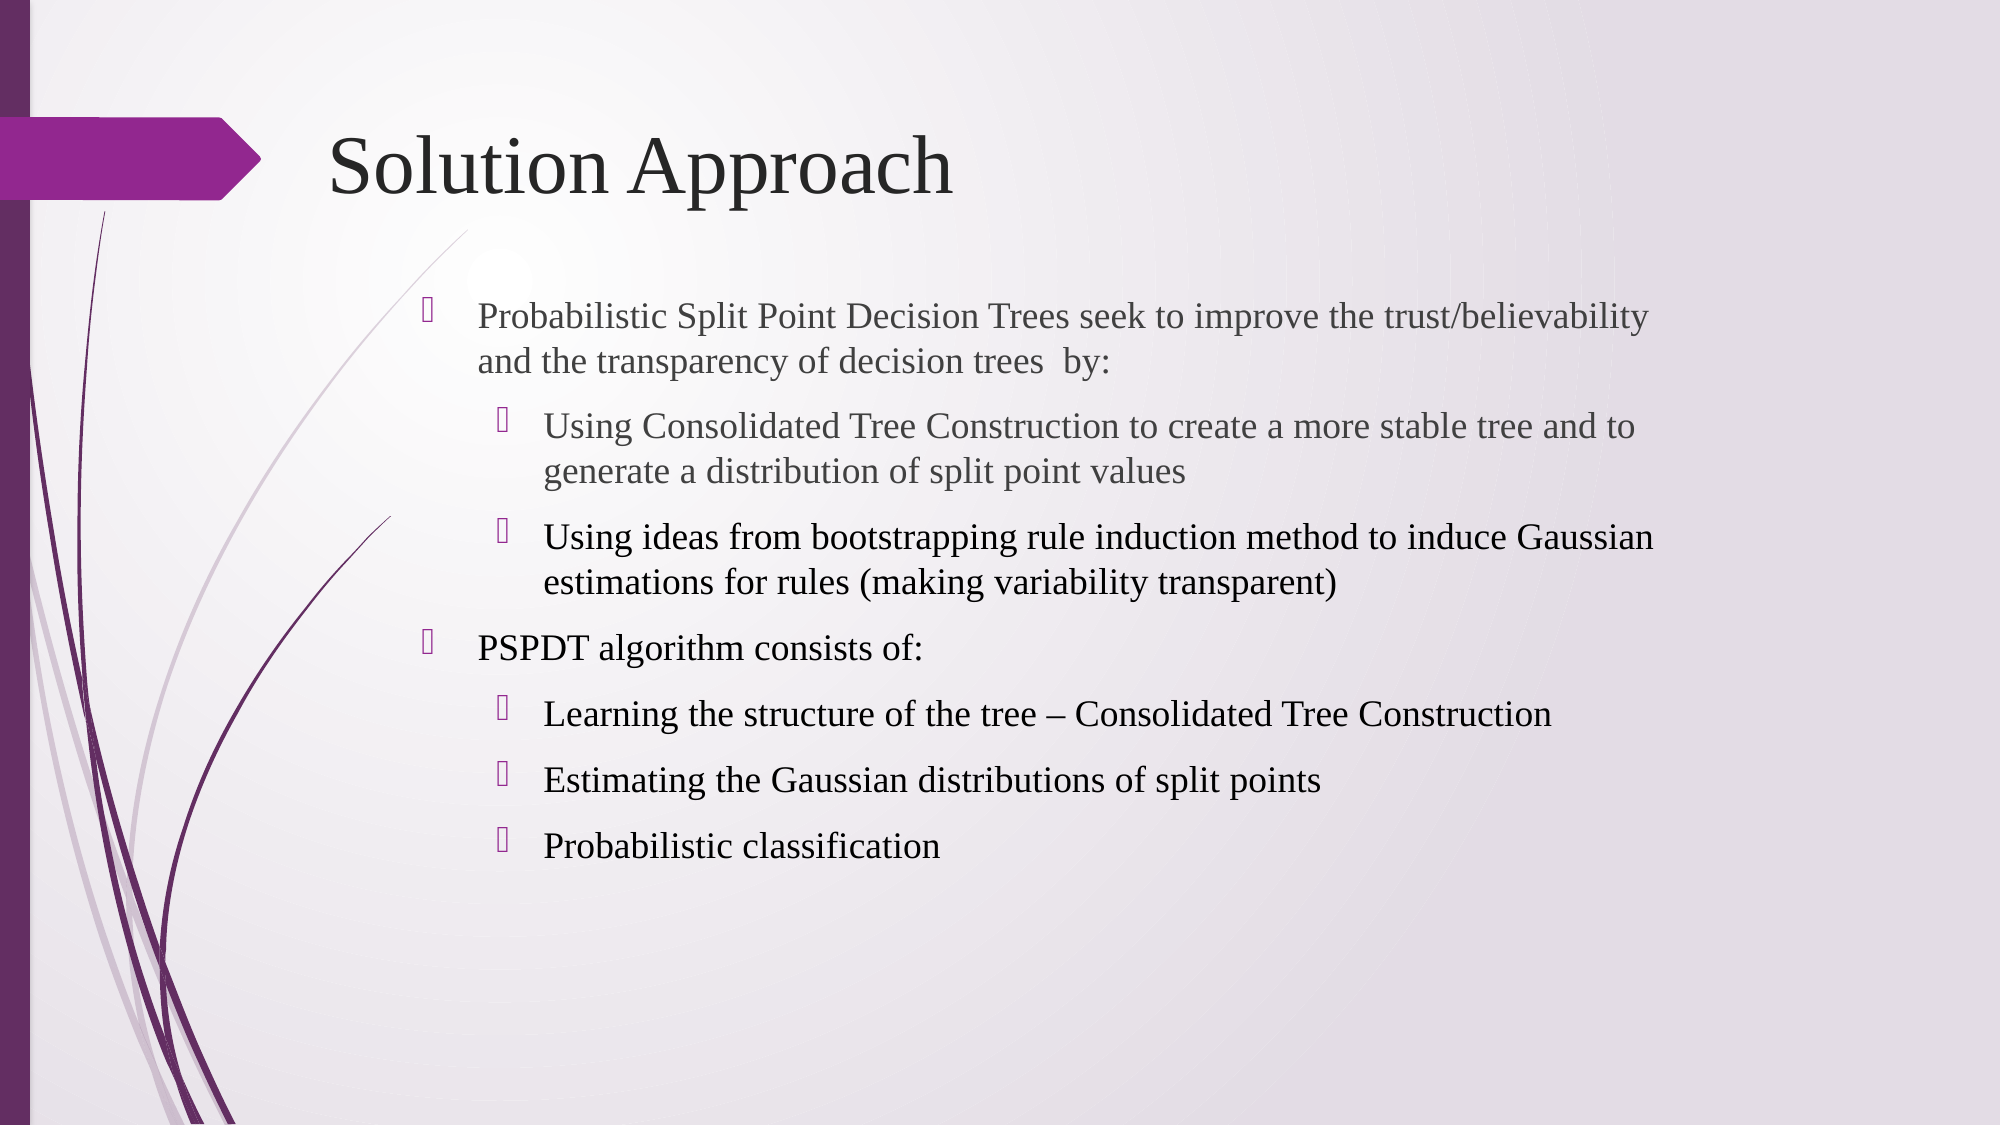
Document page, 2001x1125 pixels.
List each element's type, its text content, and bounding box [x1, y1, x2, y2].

title Solution Approach [312, 102, 1888, 313]
list Probabilistic Split Point Decision Trees seek to improve the trust/believability and the transparency of decision trees by: Using Consolidated Tree Construction to create a more stable tree and to generate a distribution of split point values Using ideas from bootstrapping rule induction method to induce Gaussian estimations for rules (making variability transparent) PSPDT algorithm consists of: Learning the structure of the tree – Consolidated Tree Construction Estimating the Gaussian distributions of split points Probabilistic classification [406, 283, 1719, 970]
